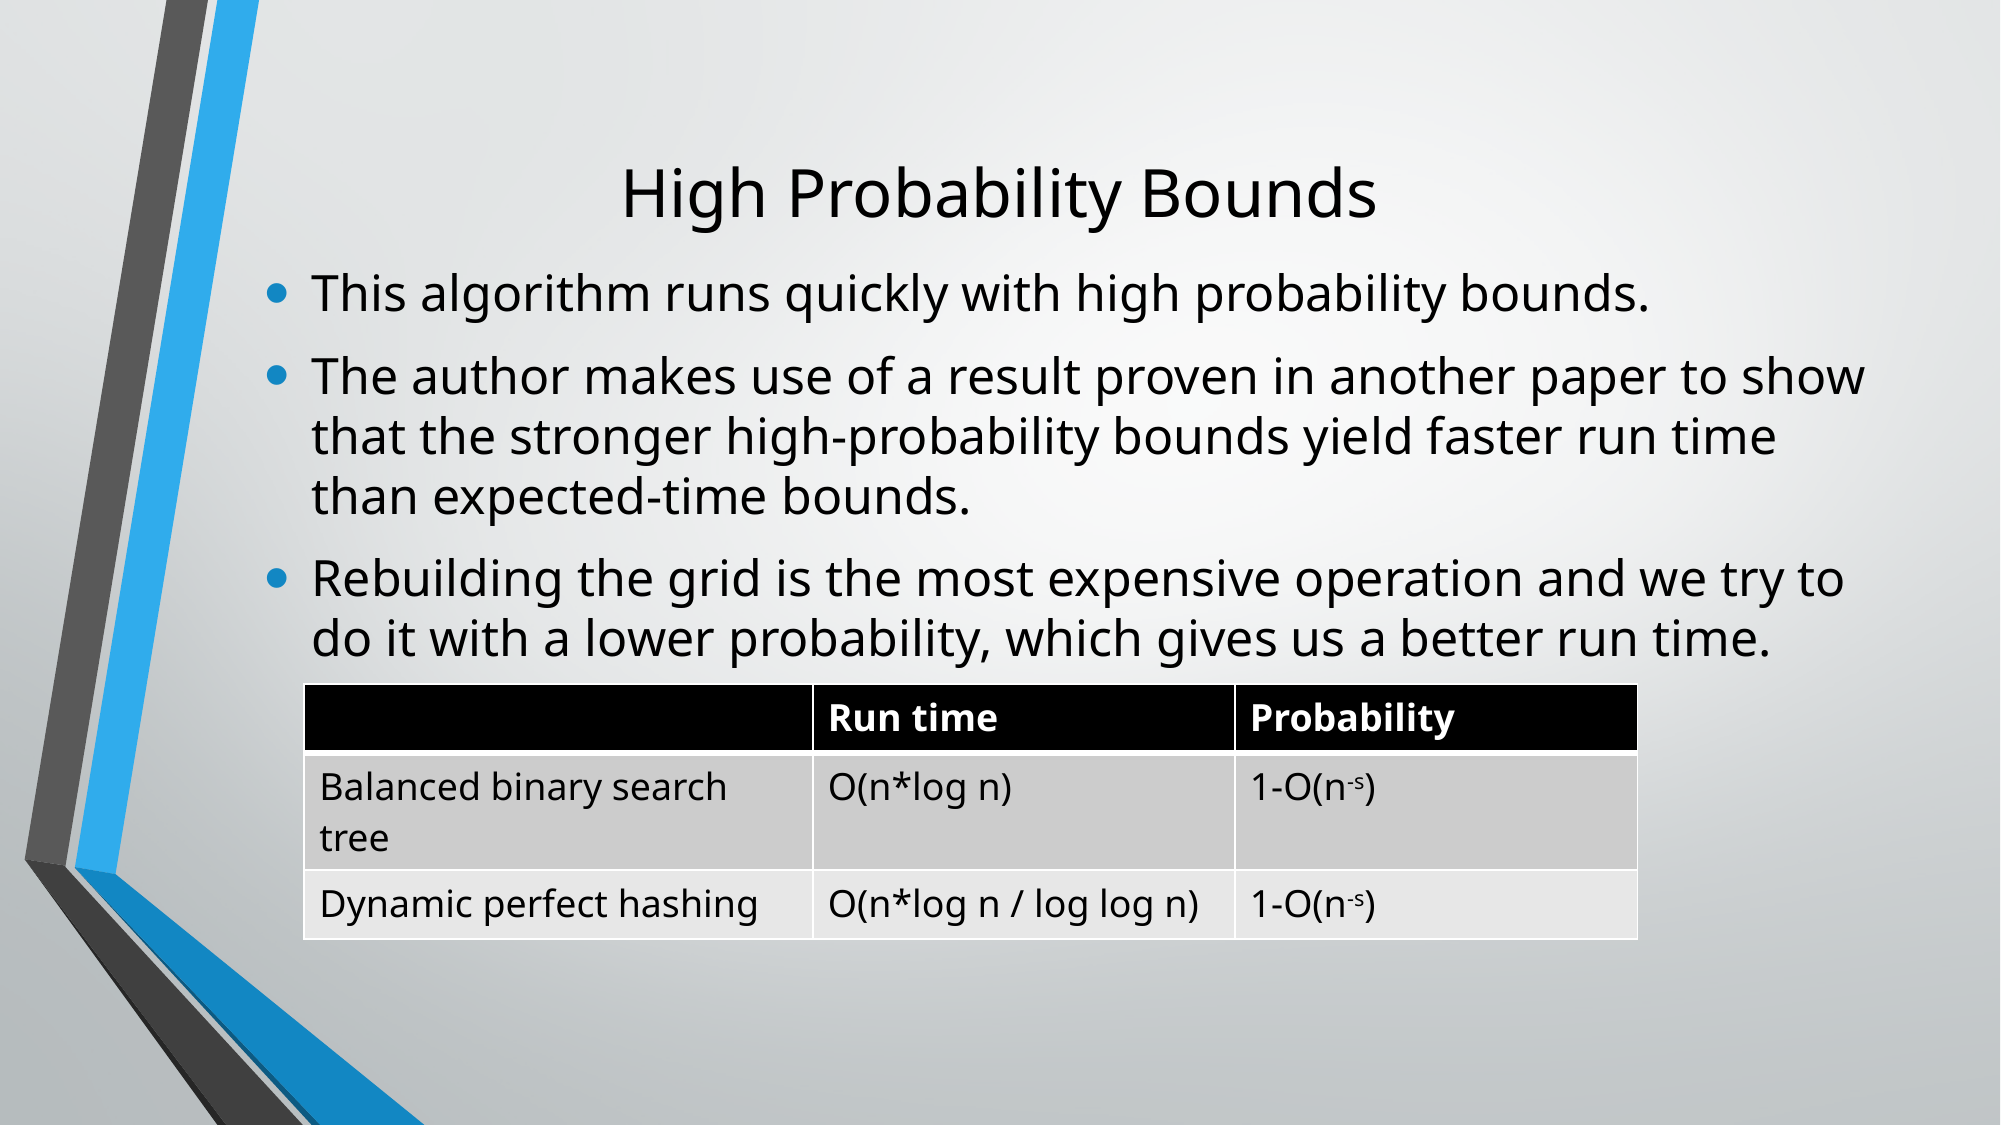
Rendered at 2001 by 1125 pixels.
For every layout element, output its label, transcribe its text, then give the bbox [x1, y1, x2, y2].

table_cell O(n*log n / log log n) [814, 871, 1234, 938]
table_cell Dynamic perfect hashing [305, 871, 812, 938]
table_header Probability [1236, 685, 1637, 750]
table_cell O(n*log n) [814, 756, 1234, 869]
table_header Run time [814, 685, 1234, 750]
table_cell 1-O(n-s) [1236, 871, 1637, 938]
table_cell 1-O(n-s) [1236, 756, 1637, 869]
table_header [305, 685, 812, 750]
list This algorithm runs quickly with high probability bounds. The author makes use of a result proven in another paper to show that the stronger high-probability bounds yield faster run time than expected-time bounds. Rebuilding the grid is the most expensive operation and we try to do it with a lower probability, which gives us a better run time. [250, 445, 1894, 979]
table_cell Balanced binary search tree [305, 756, 812, 869]
title High Probability Bounds [178, 112, 1822, 270]
